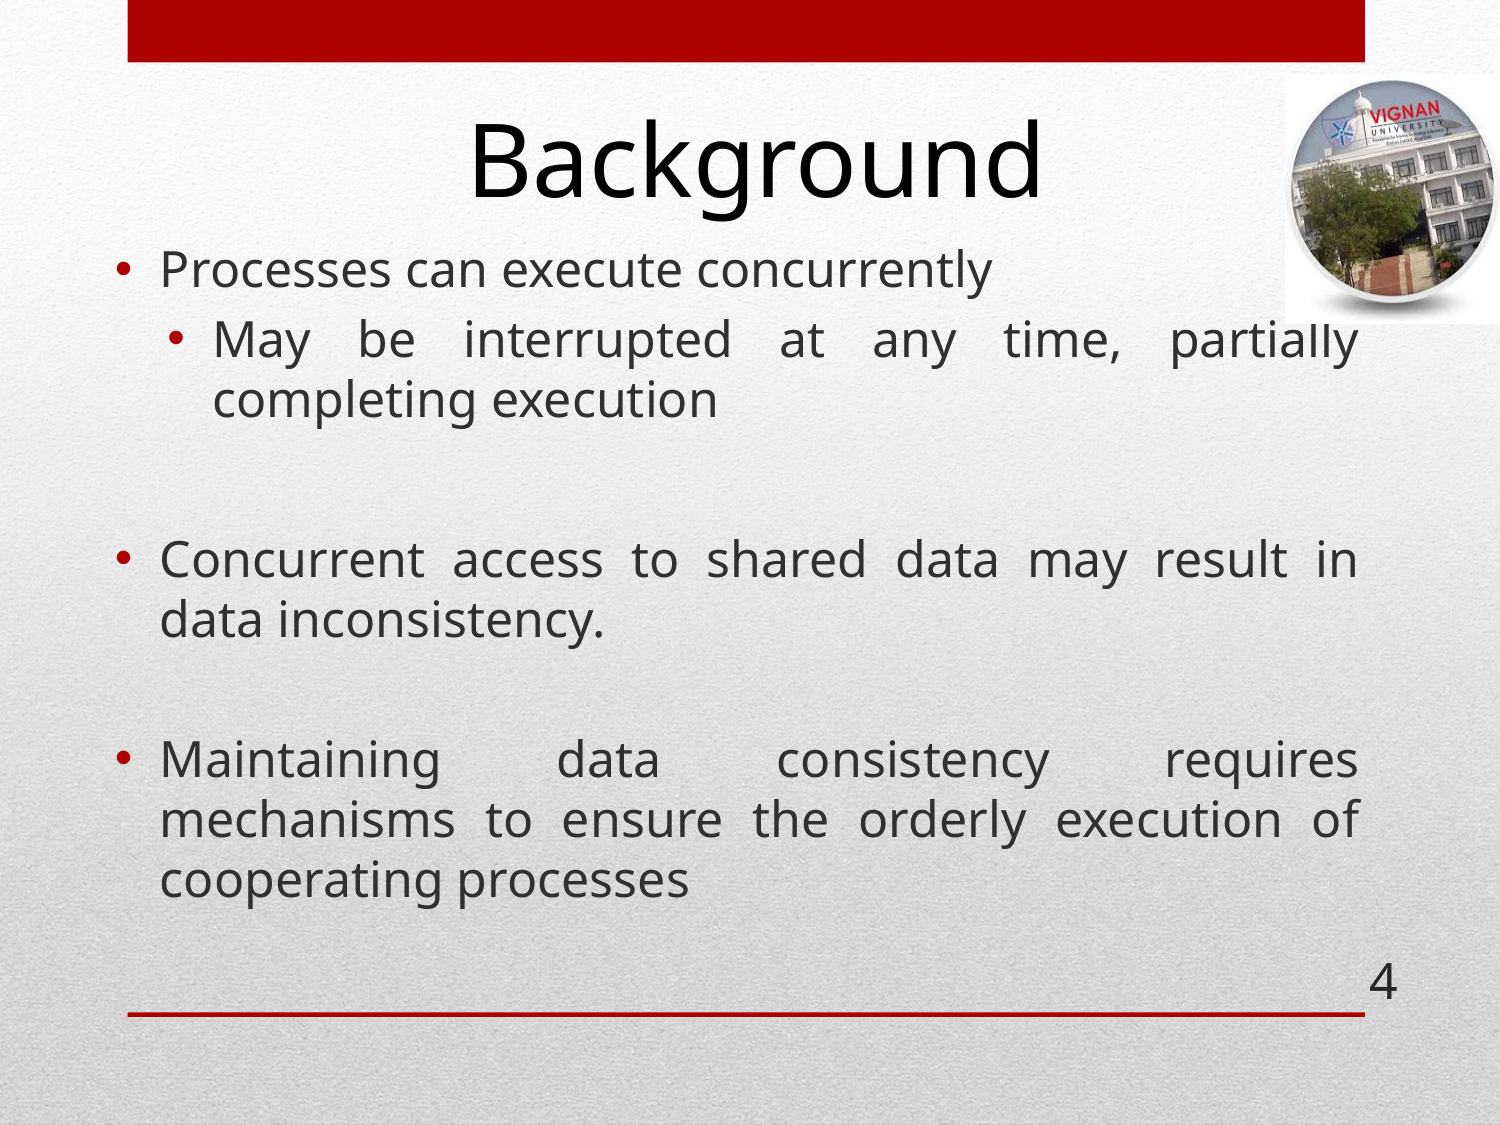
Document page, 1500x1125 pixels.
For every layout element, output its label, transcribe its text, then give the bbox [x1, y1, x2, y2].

slide_number 4 [1333, 940, 1434, 1027]
list Processes can execute concurrently May be interrupted at any time, partially completing execution Concurrent access to shared data may result in data inconsistency. Maintaining data consistency requires mechanisms to ensure the orderly execution of cooperating processes [99, 272, 1375, 1013]
picture [1284, 74, 1500, 324]
title Background [137, 75, 1284, 225]
